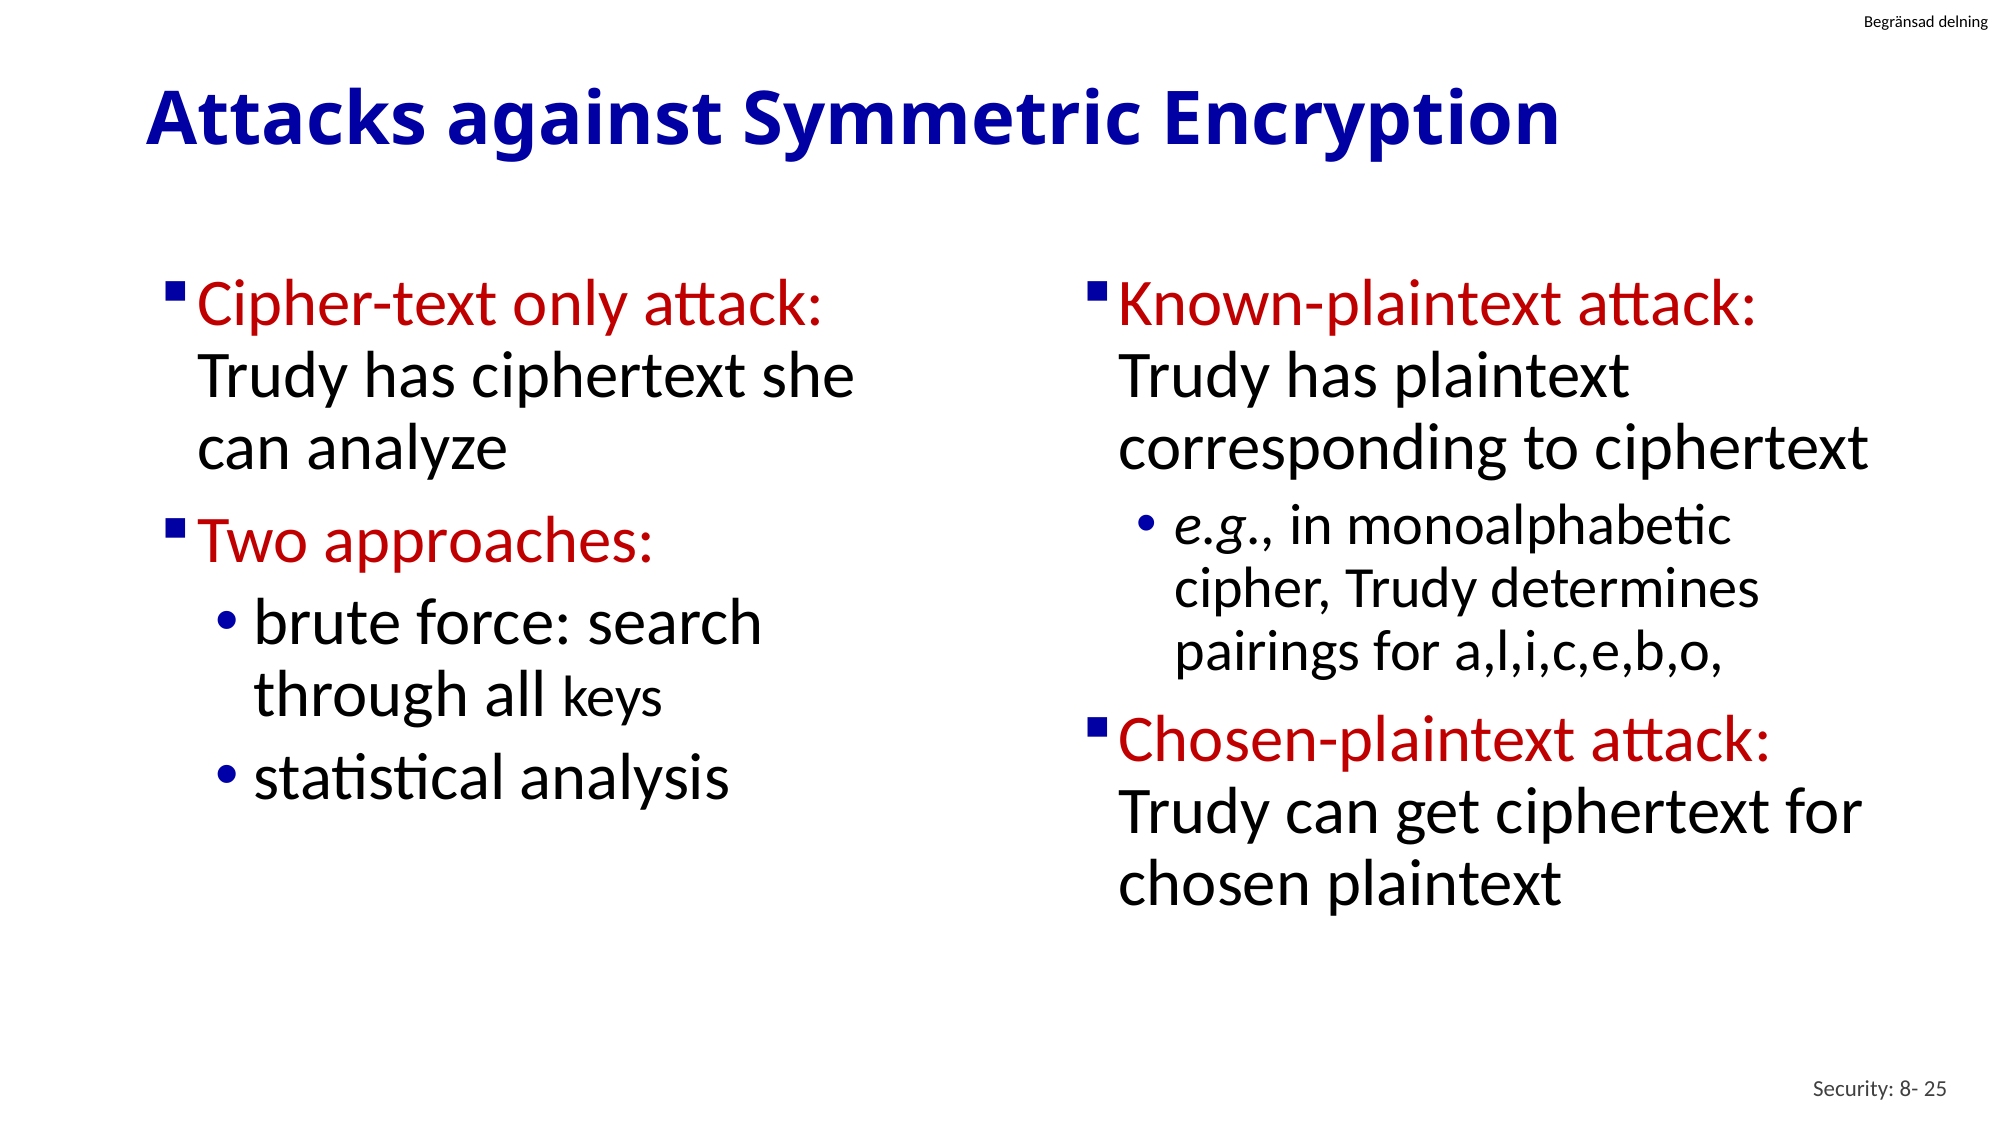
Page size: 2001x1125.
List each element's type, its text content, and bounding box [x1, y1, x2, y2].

slide_number Security: 8- 25 [1512, 1056, 1963, 1117]
text_box Known-plaintext attack: Trudy has plaintext corresponding to ciphertext e.g., in monoalphabetic cipher, Trudy determines pairings for a,l,i,c,e,b,o, Chosen-plaintext attack: Trudy can get ciphertext for chosen plaintext [1045, 260, 1896, 1023]
text_box Cipher-text only attack: Trudy has ciphertext she can analyze Two approaches: brute force: search through all keys statistical analysis [124, 260, 946, 1023]
title Attacks against Symmetric Encryption [131, 47, 1856, 195]
